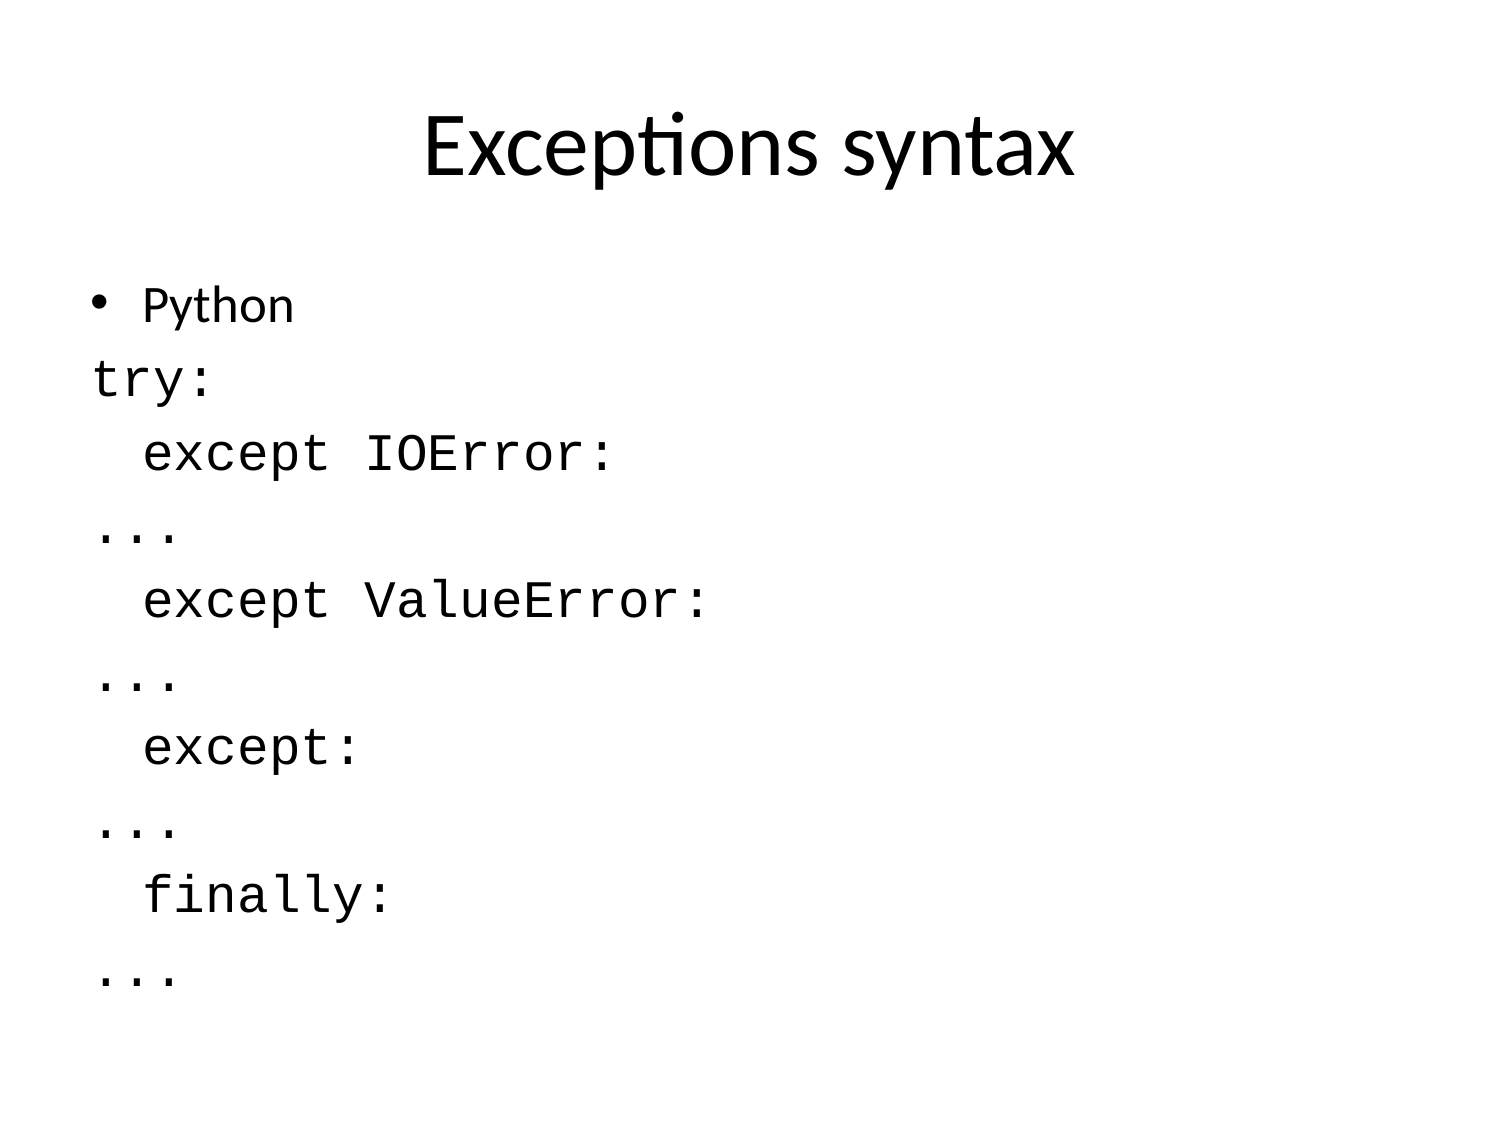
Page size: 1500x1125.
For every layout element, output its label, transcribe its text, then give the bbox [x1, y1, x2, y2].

title Exceptions syntax [75, 45, 1425, 233]
list Python try: except IOError: ... except ValueError: ... except: ... finally: ... [75, 262, 1425, 1005]
